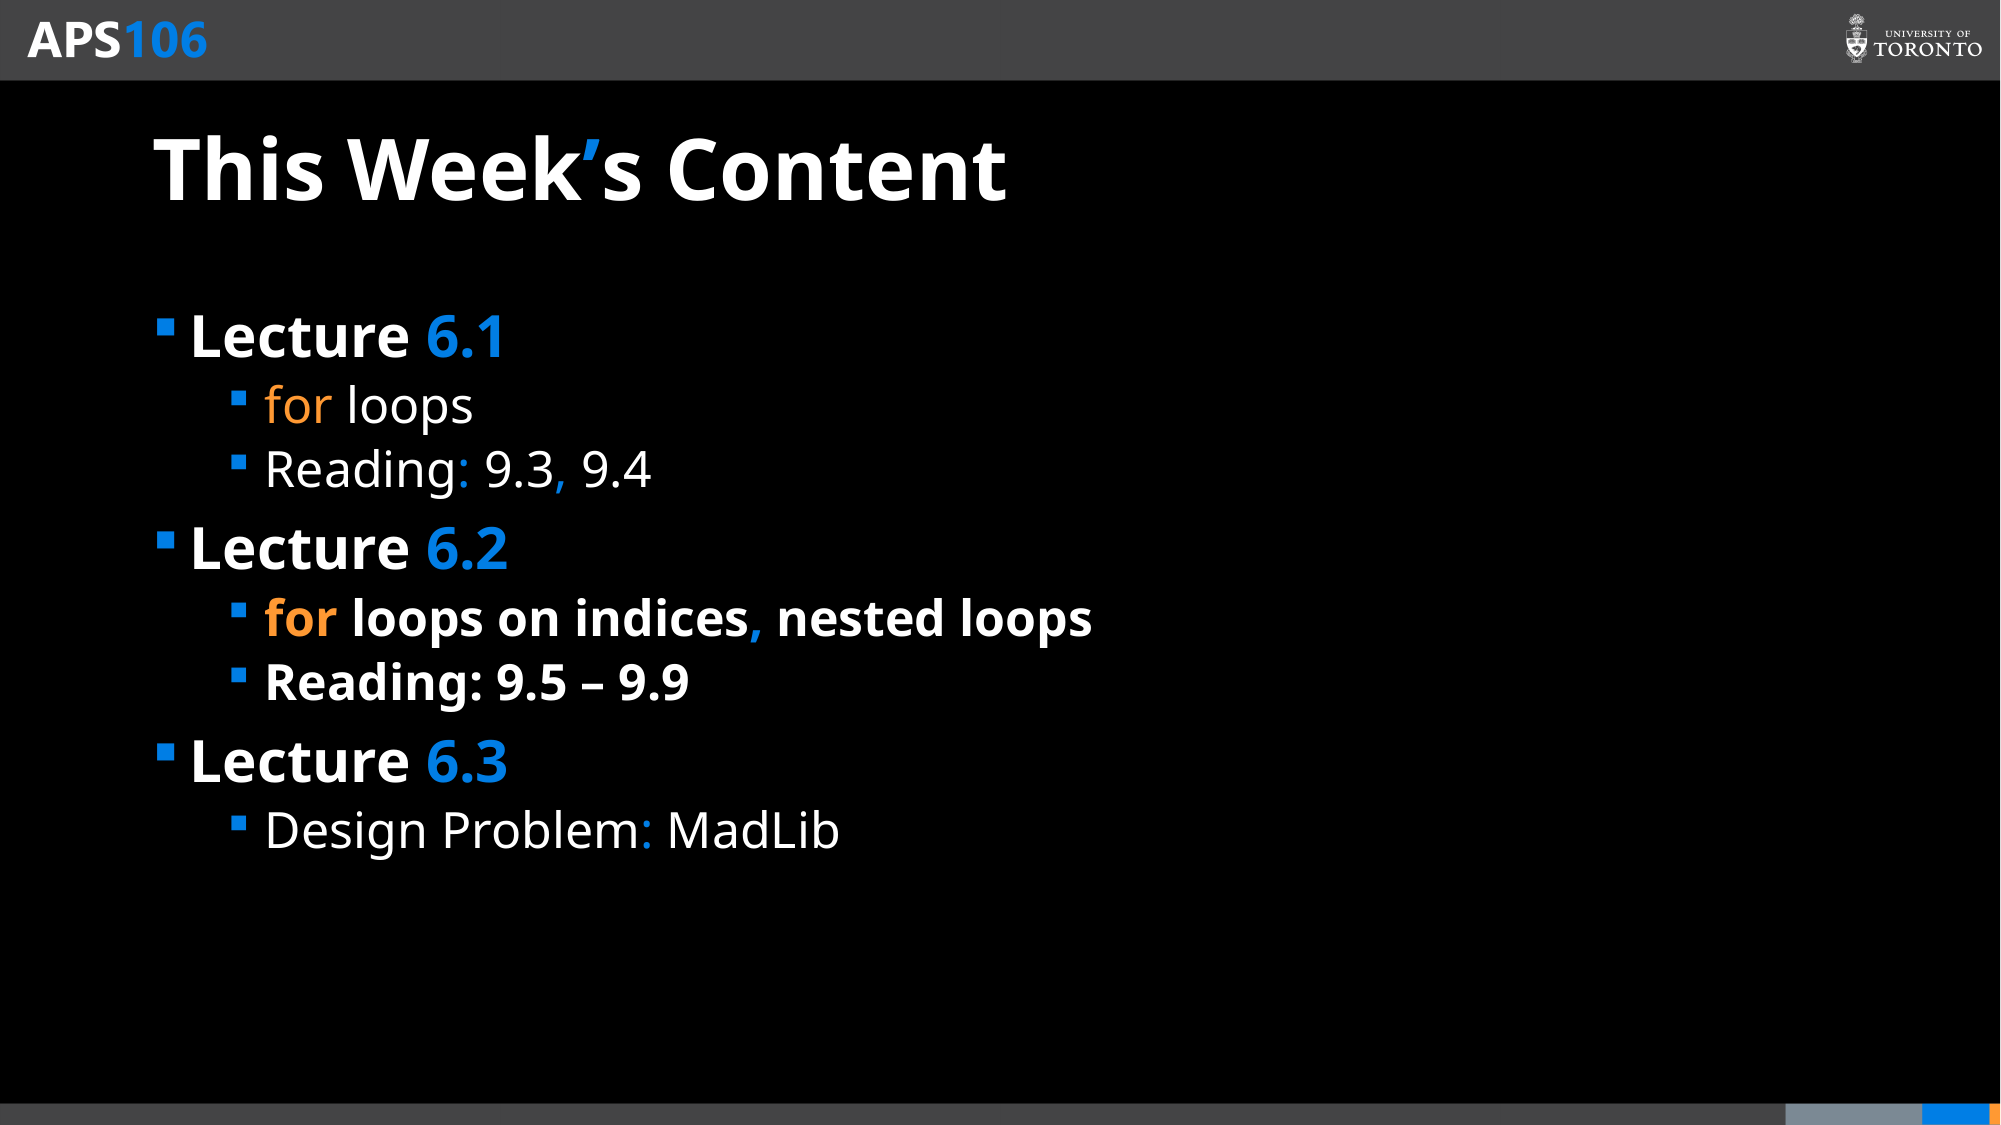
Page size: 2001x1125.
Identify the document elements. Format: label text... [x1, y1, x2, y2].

picture [0, 0, 2001, 1125]
list Lecture 6.1 for loops Reading: 9.3, 9.4 Lecture 6.2 for loops on indices, nested loops Reading: 9.5 – 9.9 Lecture 6.3 Design Problem: MadLib [137, 299, 1863, 1093]
title This Week’s Content [137, 119, 1863, 227]
